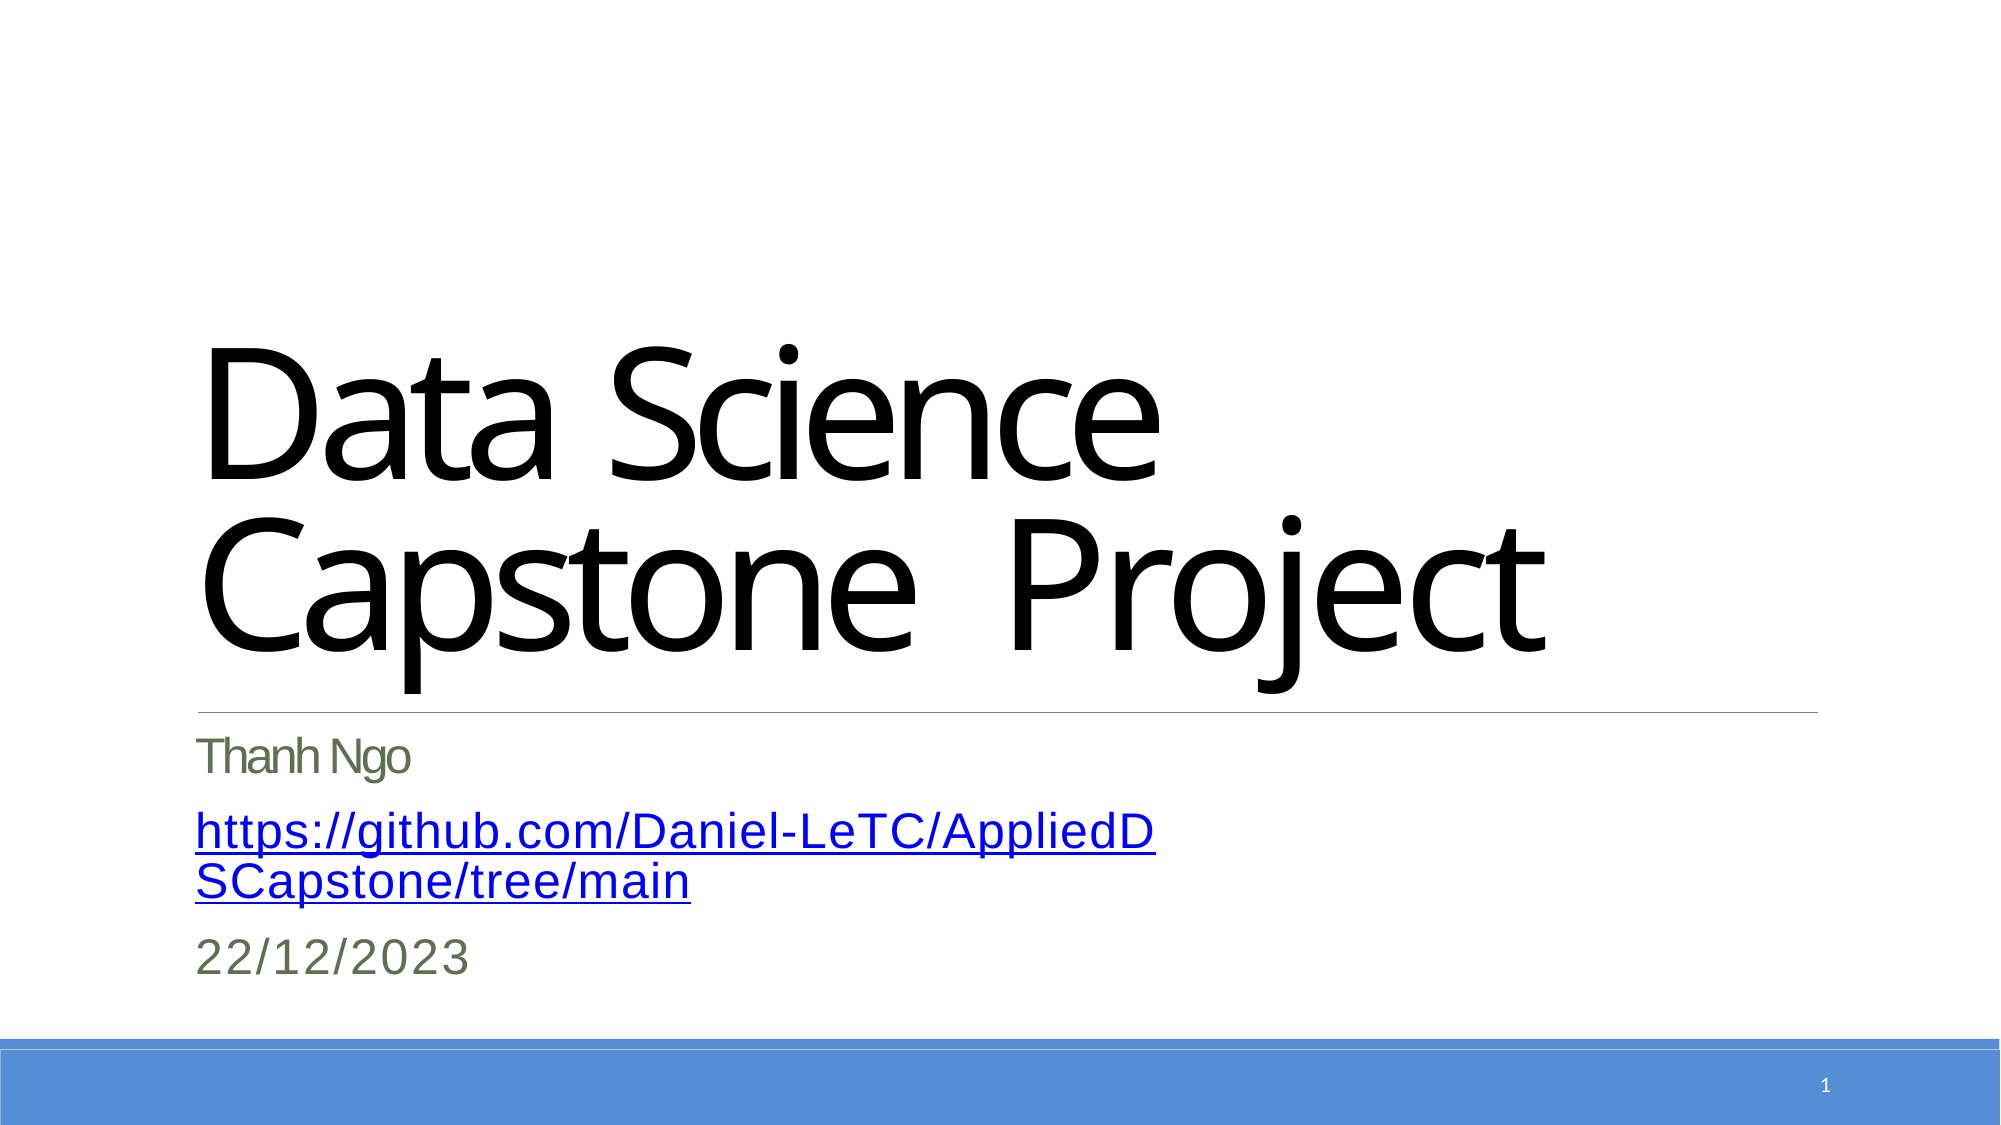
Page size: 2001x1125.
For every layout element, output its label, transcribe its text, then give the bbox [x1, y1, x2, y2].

text_box Thanh Ngo https://github.com/Daniel-LeTC/AppliedDSCapstone/tree/main 22/12/2023 [192, 705, 1159, 935]
list Data Science Capstone Project [192, 266, 1808, 983]
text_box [0, 1038, 2000, 1125]
